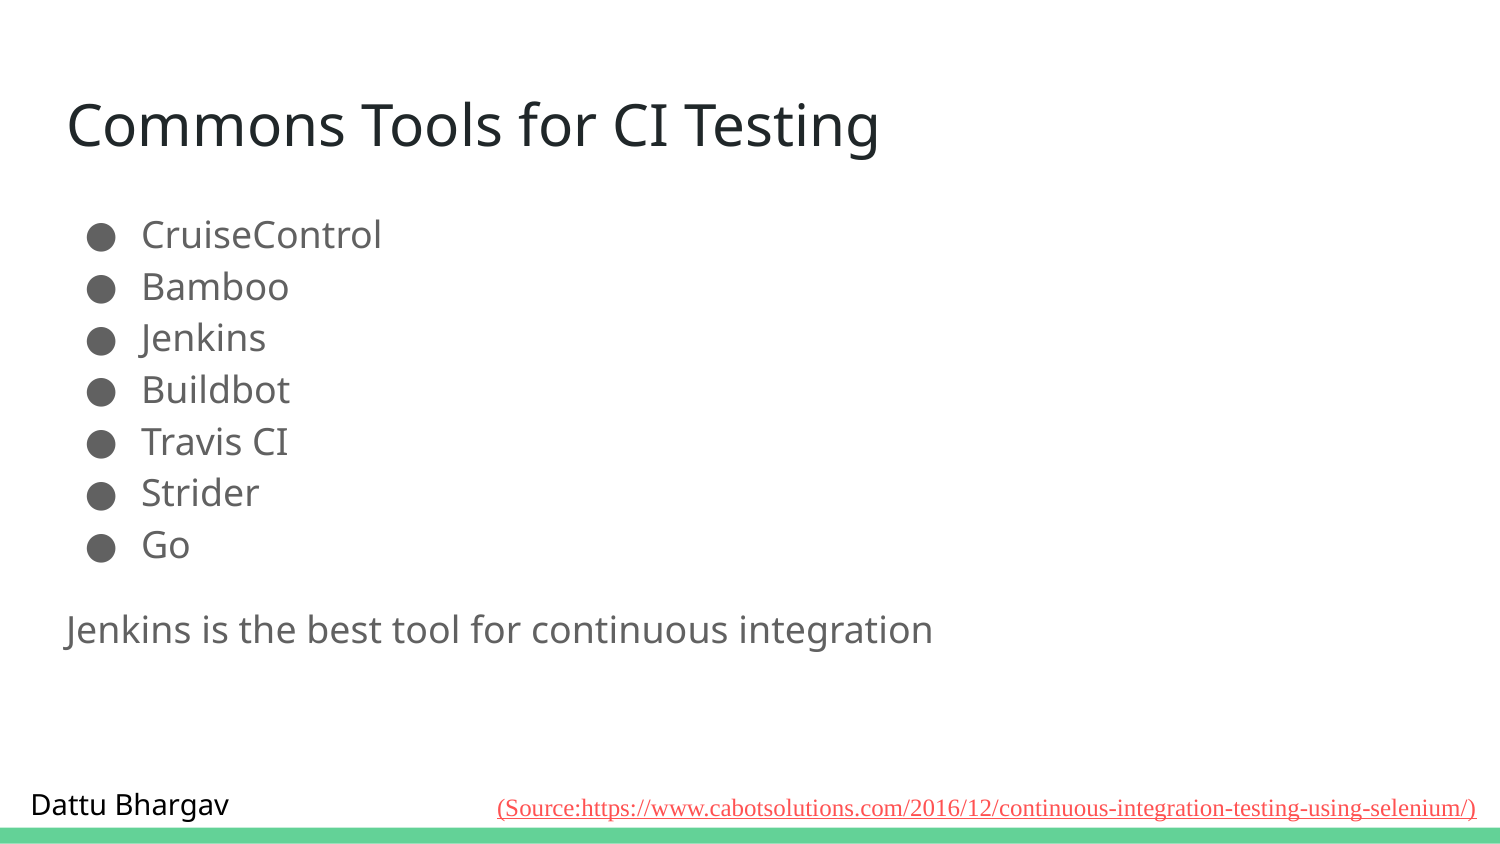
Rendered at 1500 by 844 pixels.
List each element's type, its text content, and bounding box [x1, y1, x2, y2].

title Commons Tools for CI Testing [51, 72, 1449, 167]
list CruiseControl Bamboo Jenkins Buildbot Travis CI Strider Go Jenkins is the best tool for continuous integration [51, 189, 1449, 750]
text_box Dattu Bhargav [15, 771, 256, 823]
text_box (Source:https://www.cabotsolutions.com/2016/12/continuous-integration-testing-using-selenium/) [482, 771, 1500, 823]
